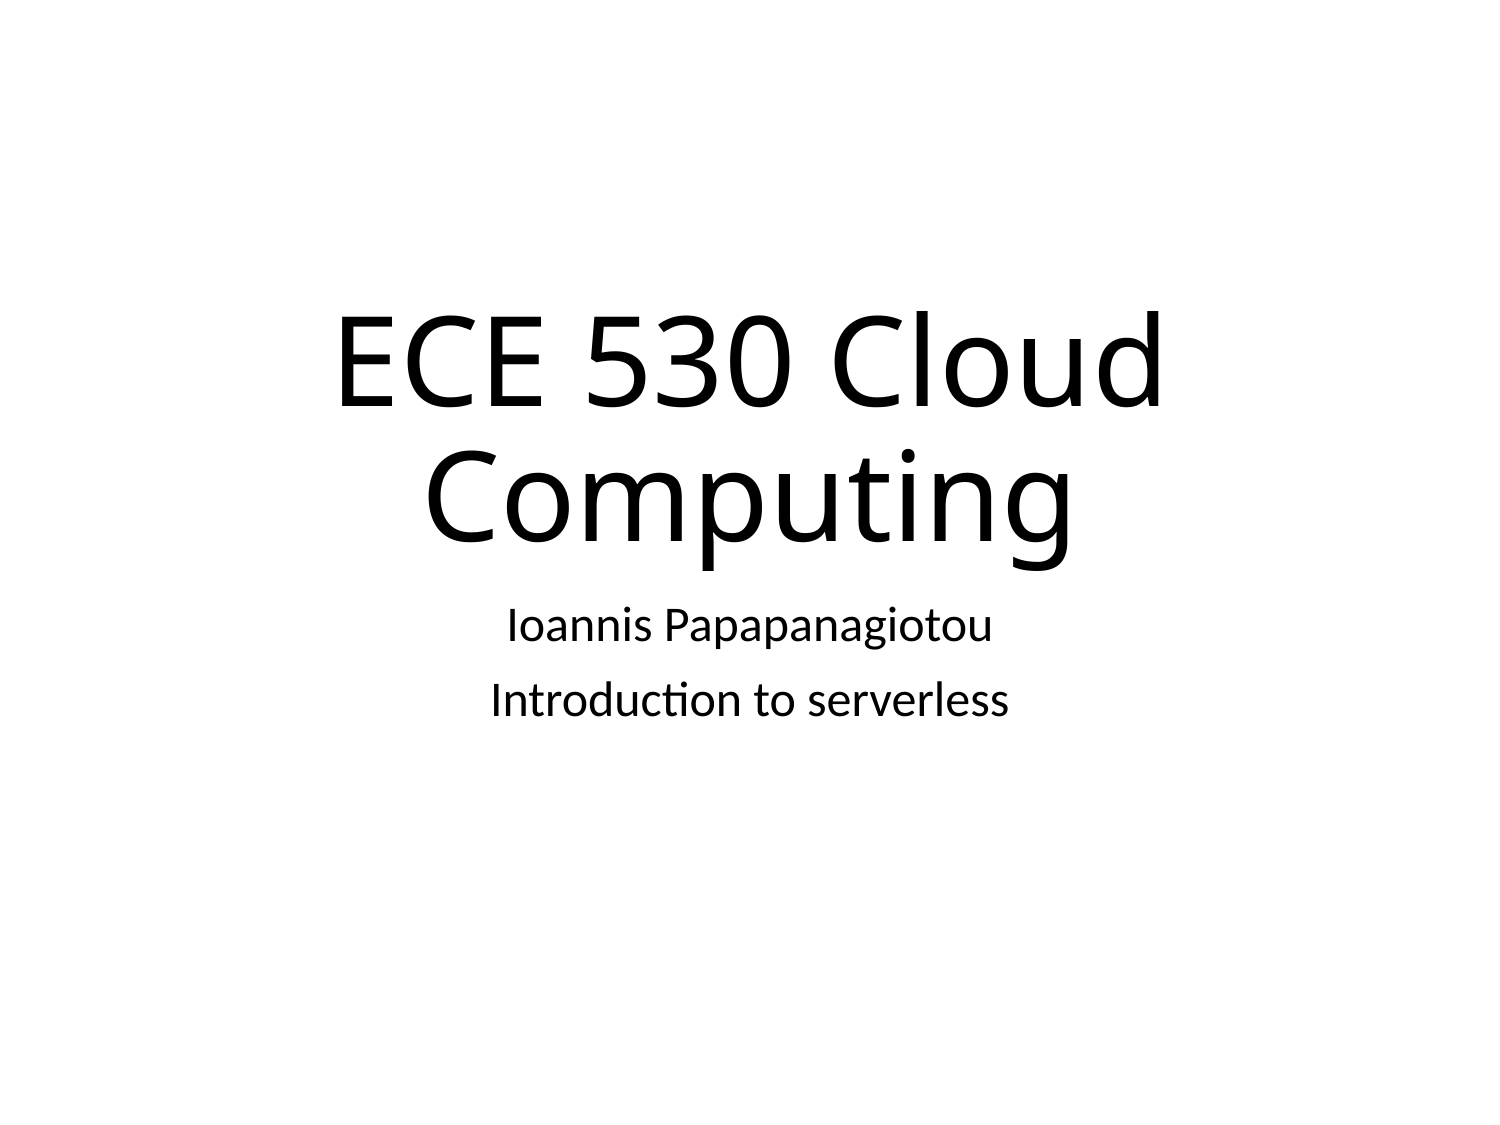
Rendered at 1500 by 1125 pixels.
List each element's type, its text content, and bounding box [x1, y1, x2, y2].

subtitle Ioannis Papapanagiotou Introduction to serverless [187, 590, 1313, 863]
title ECE 530 Cloud Computing [112, 184, 1388, 576]
